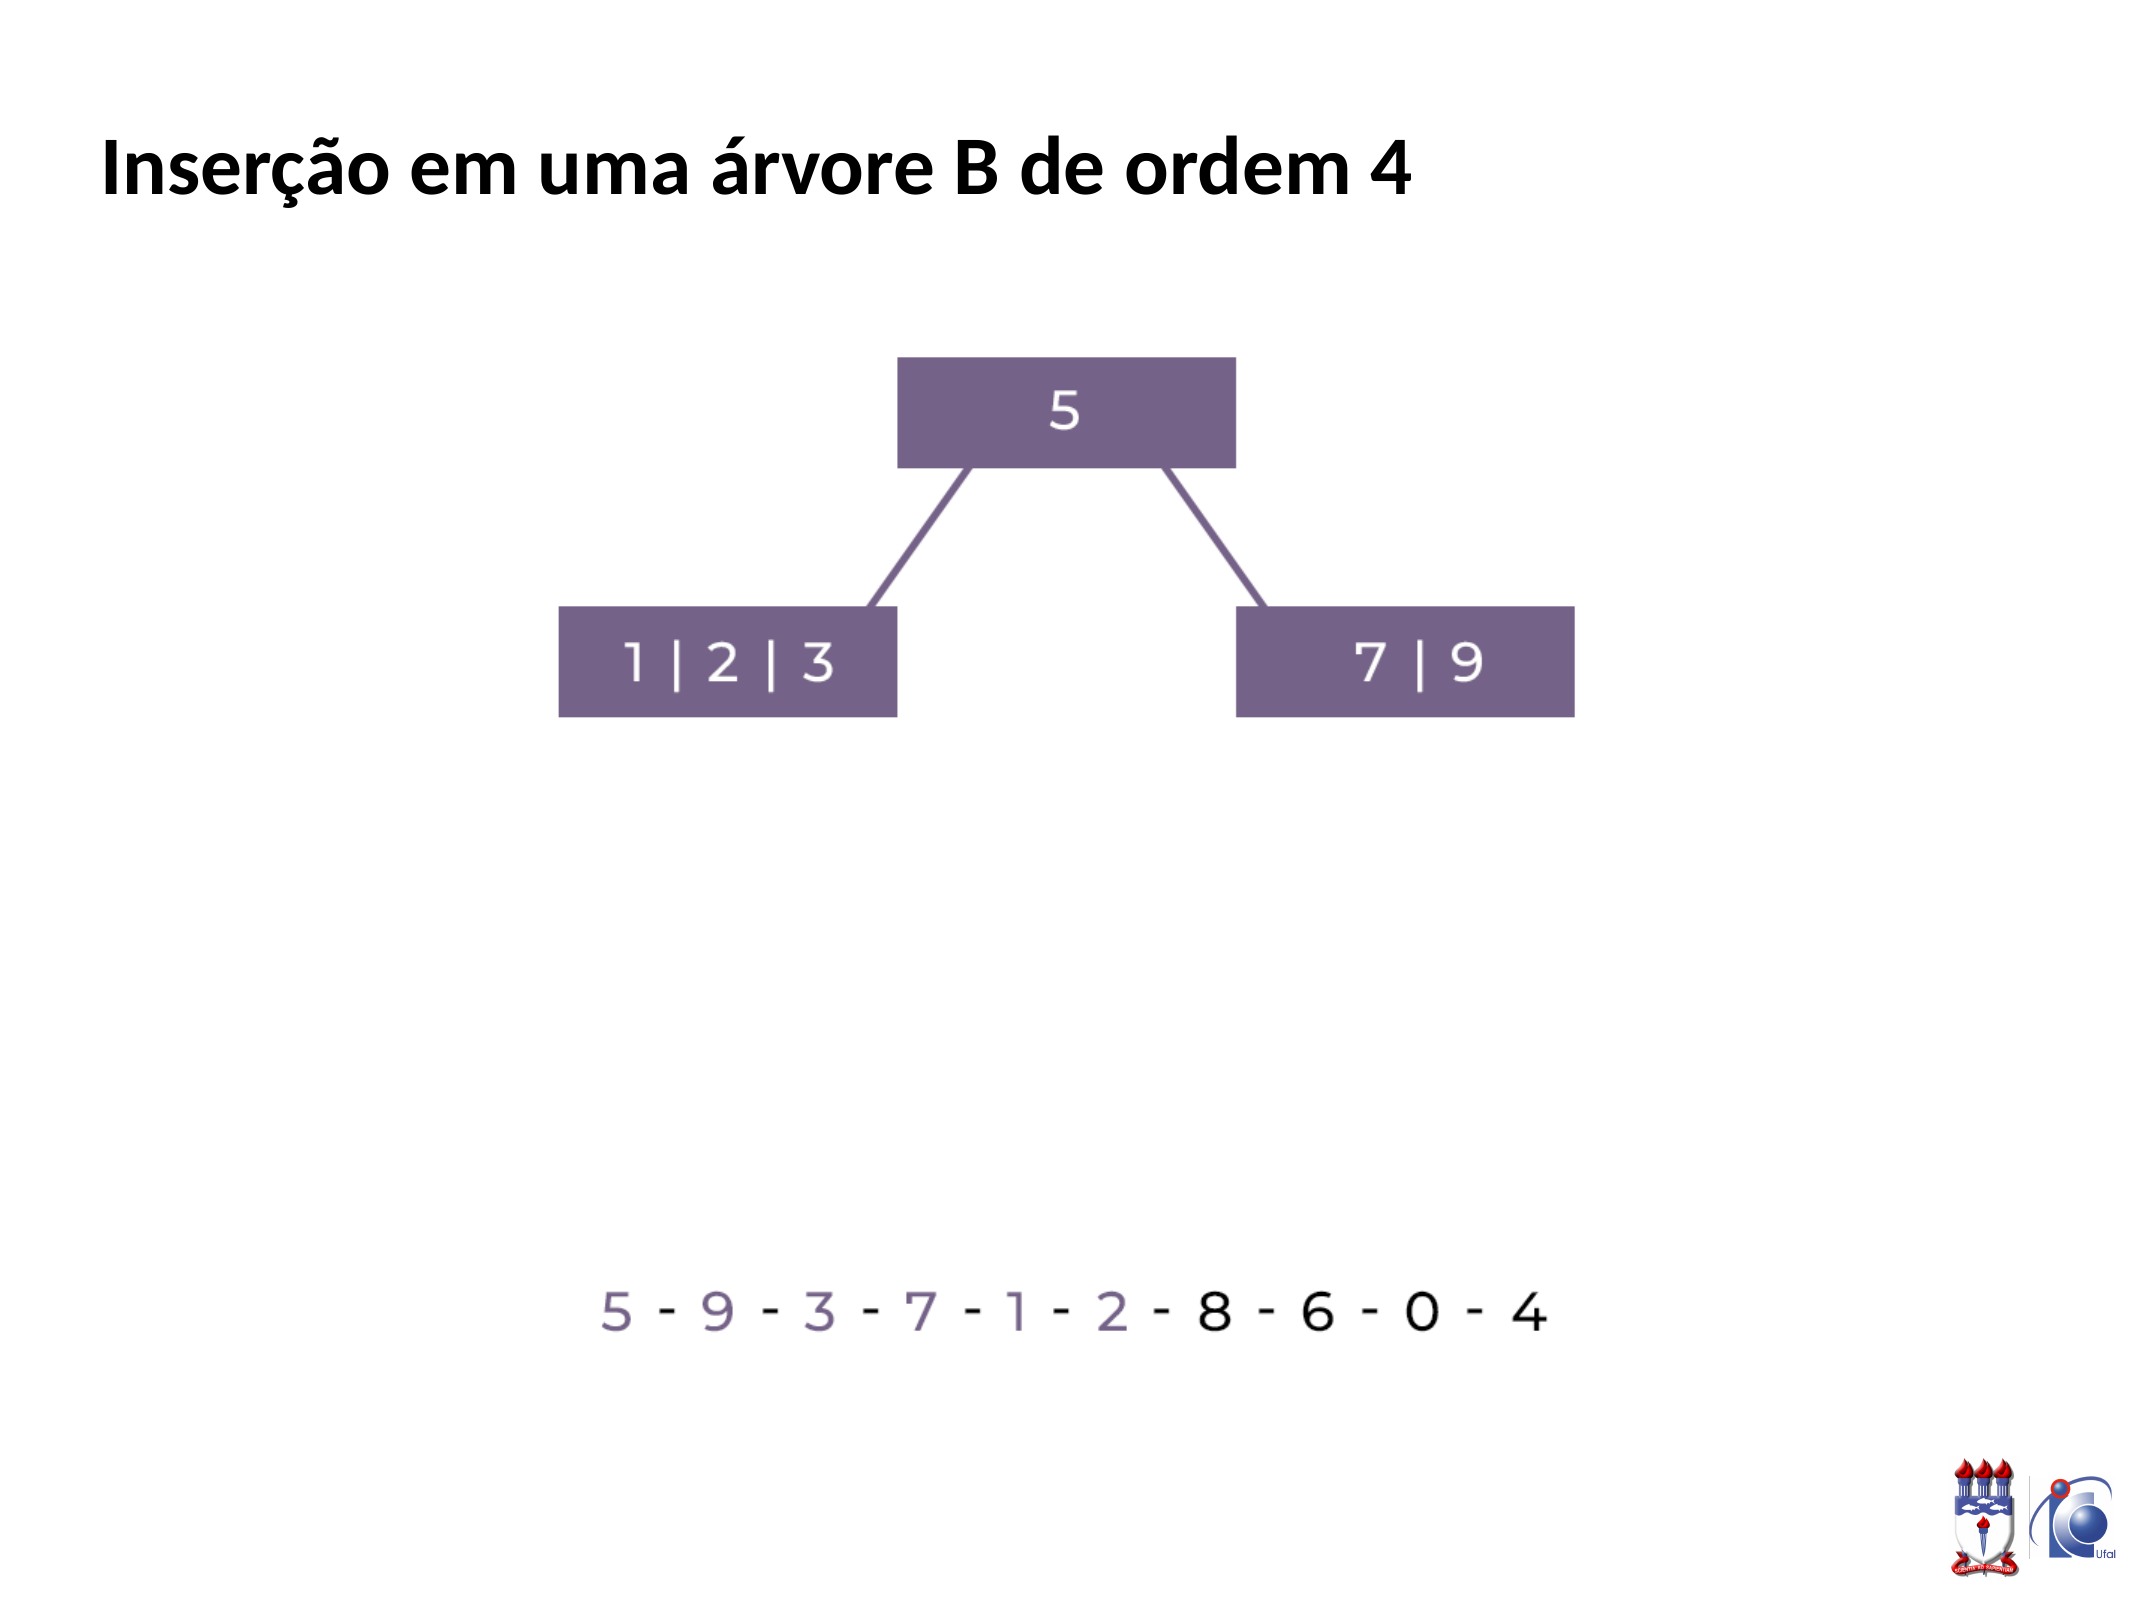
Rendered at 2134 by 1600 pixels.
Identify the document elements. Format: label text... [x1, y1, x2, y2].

title Inserção em uma árvore B de ordem 4 [92, 72, 2042, 162]
picture [1948, 1456, 2020, 1579]
picture [2028, 1476, 2116, 1559]
picture [0, 164, 2134, 1436]
